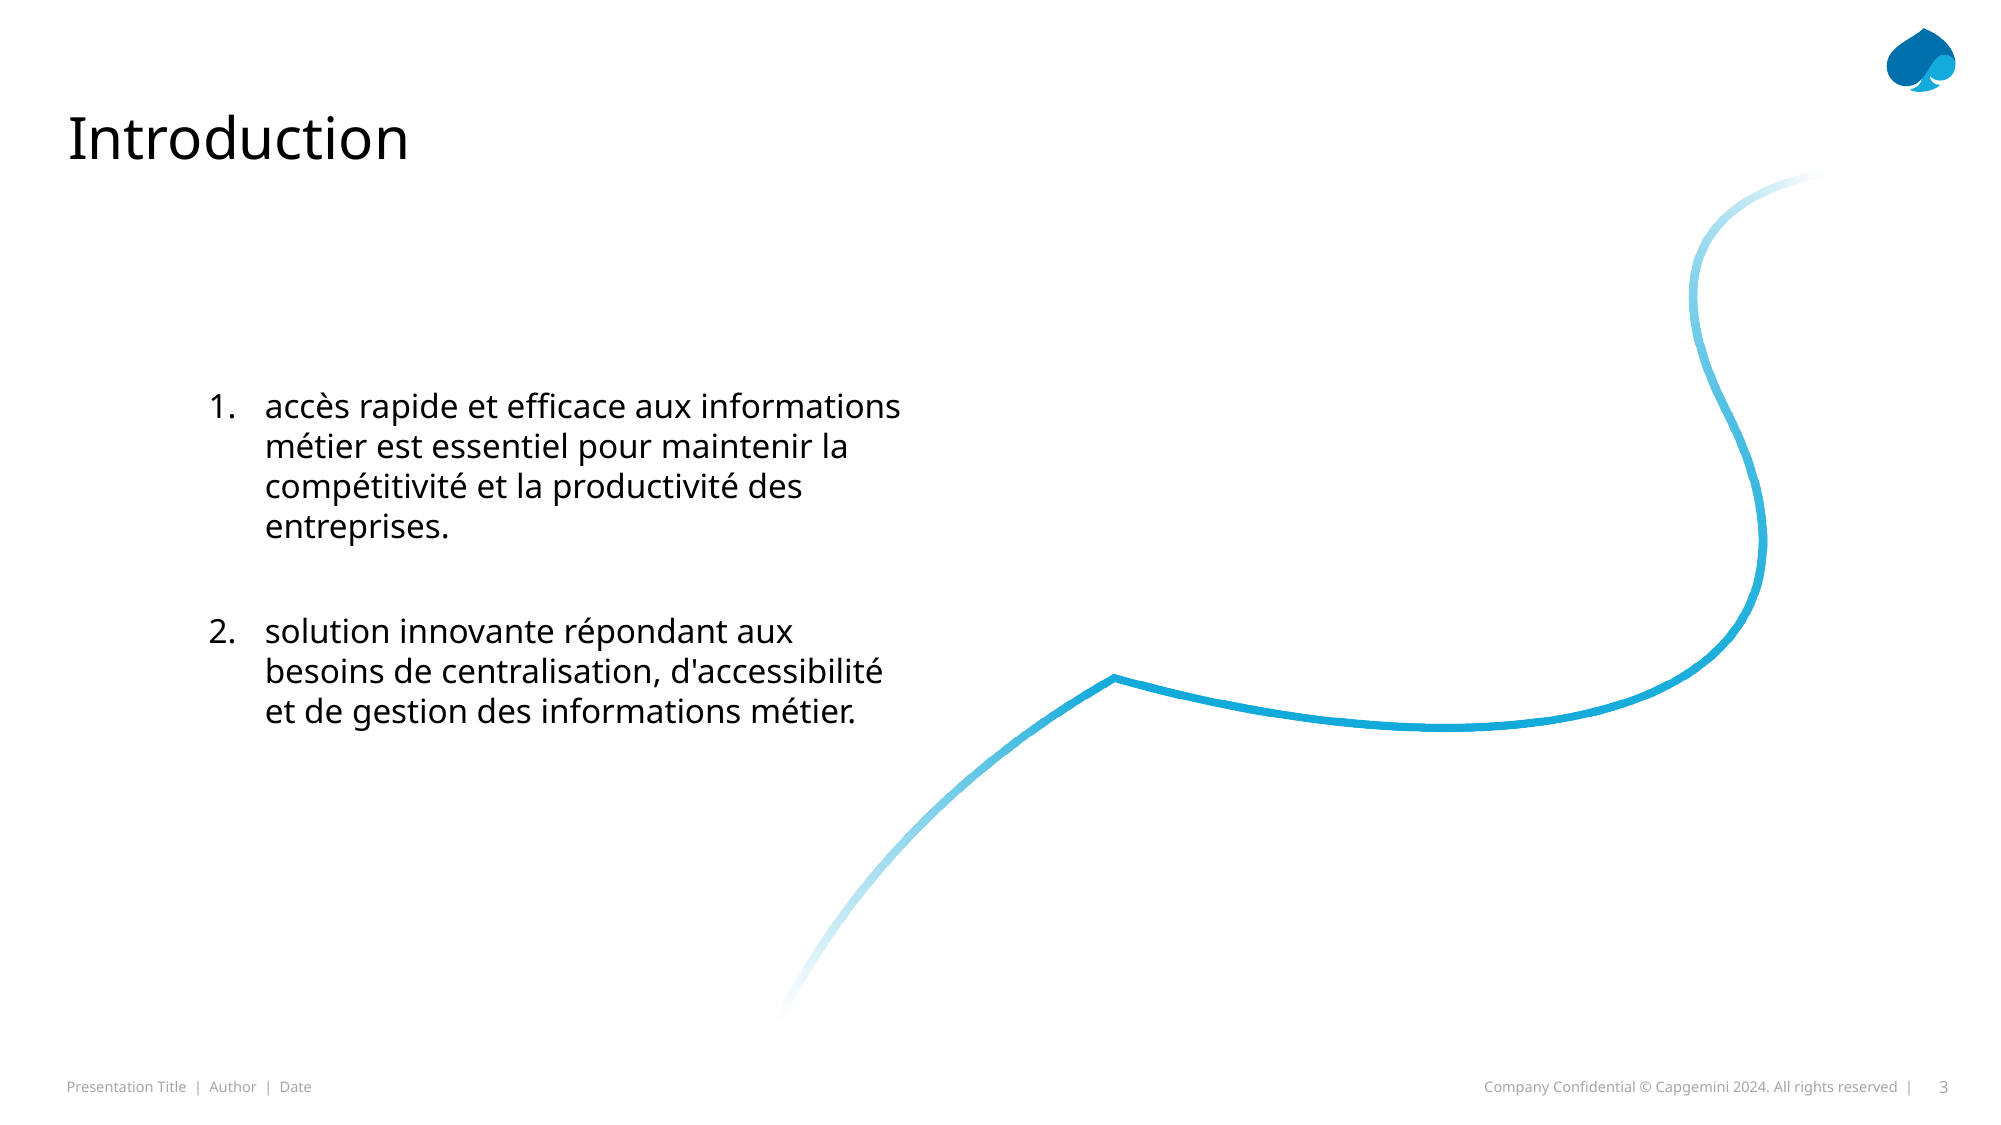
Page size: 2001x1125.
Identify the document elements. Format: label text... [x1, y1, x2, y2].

list accès rapide et efficace aux informations métier est essentiel pour maintenir la compétitivité et la productivité des entreprises. solution innovante répondant aux besoins de centralisation, d'accessibilité et de gestion des informations métier. [208, 385, 716, 1047]
picture [716, 160, 2000, 1125]
title Introduction [68, 42, 1874, 173]
